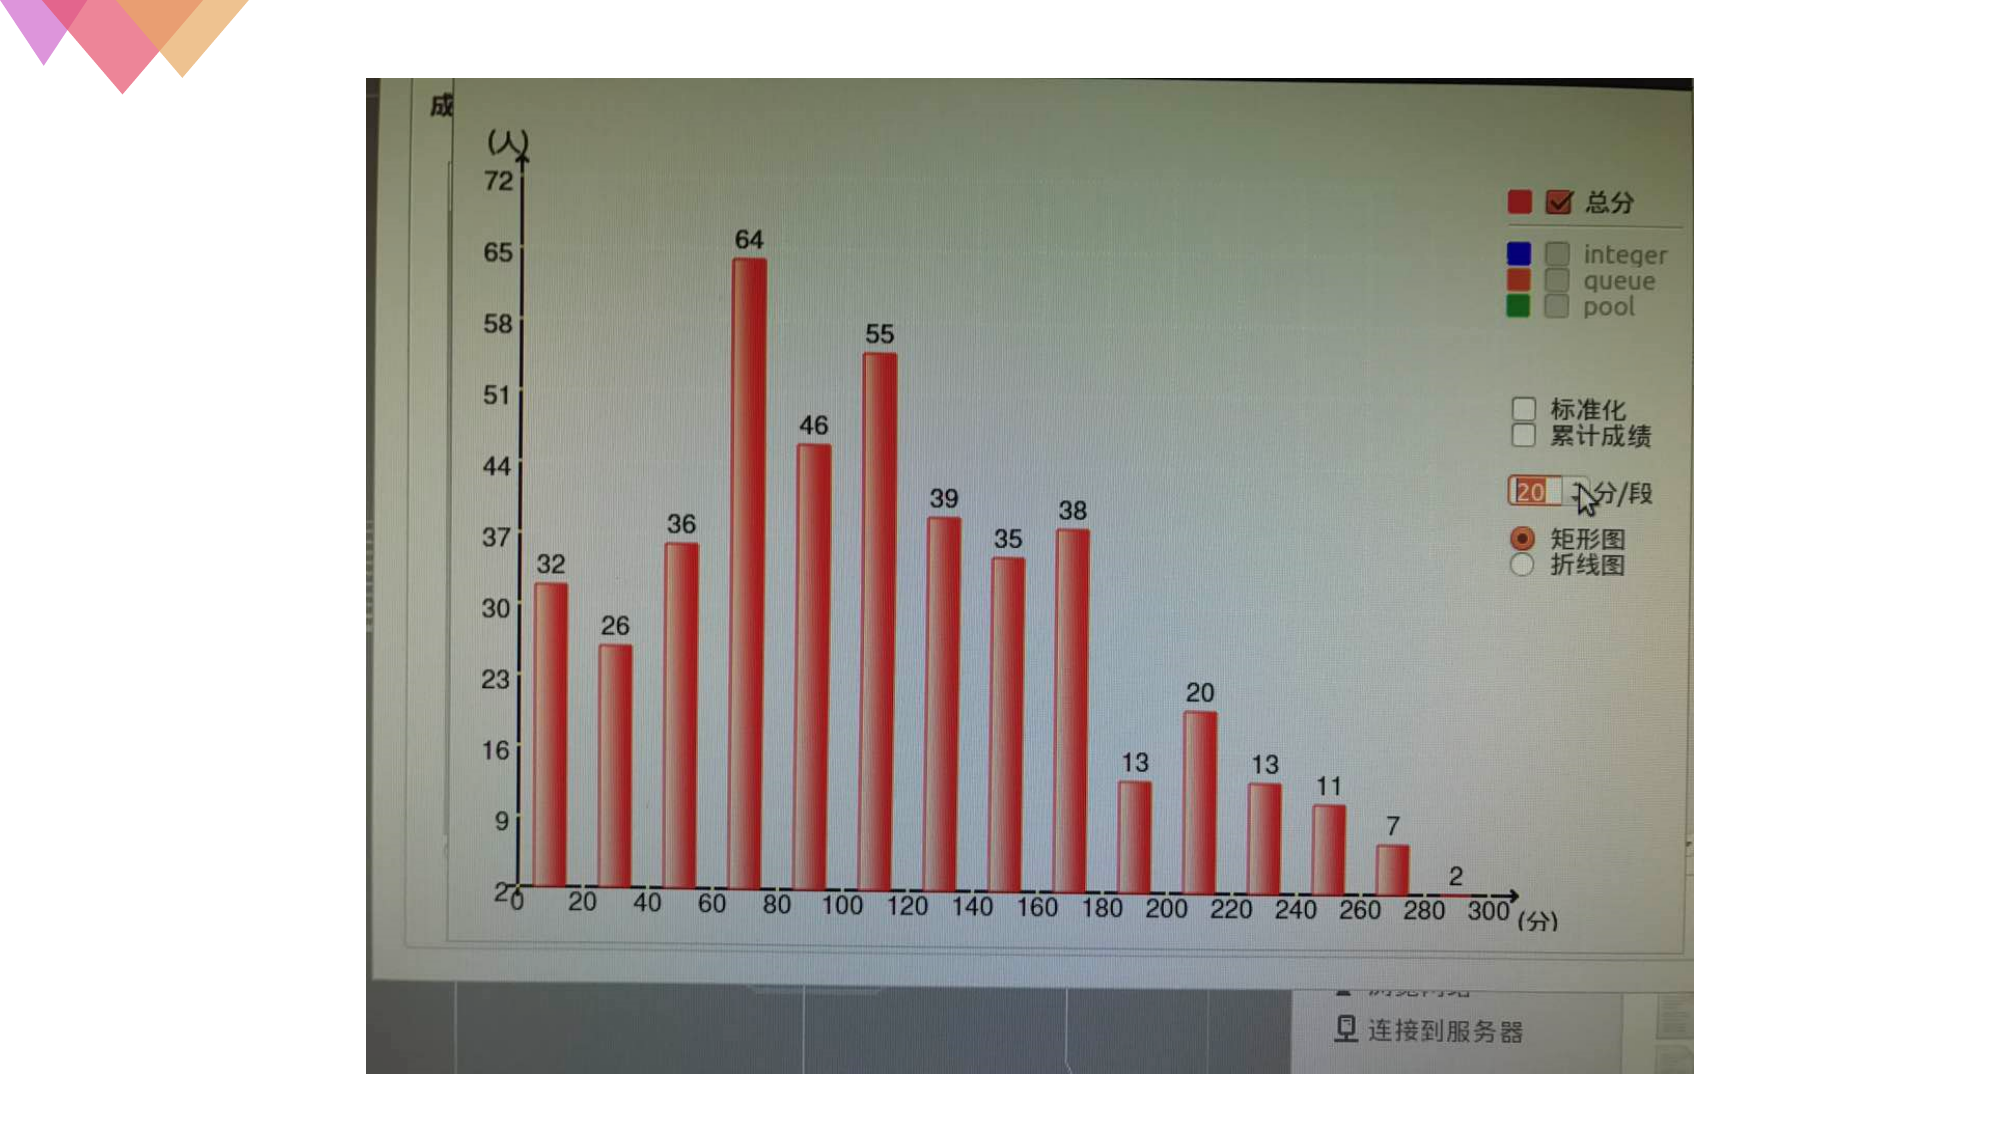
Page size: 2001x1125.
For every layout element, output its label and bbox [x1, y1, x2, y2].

picture [366, 78, 1694, 1074]
